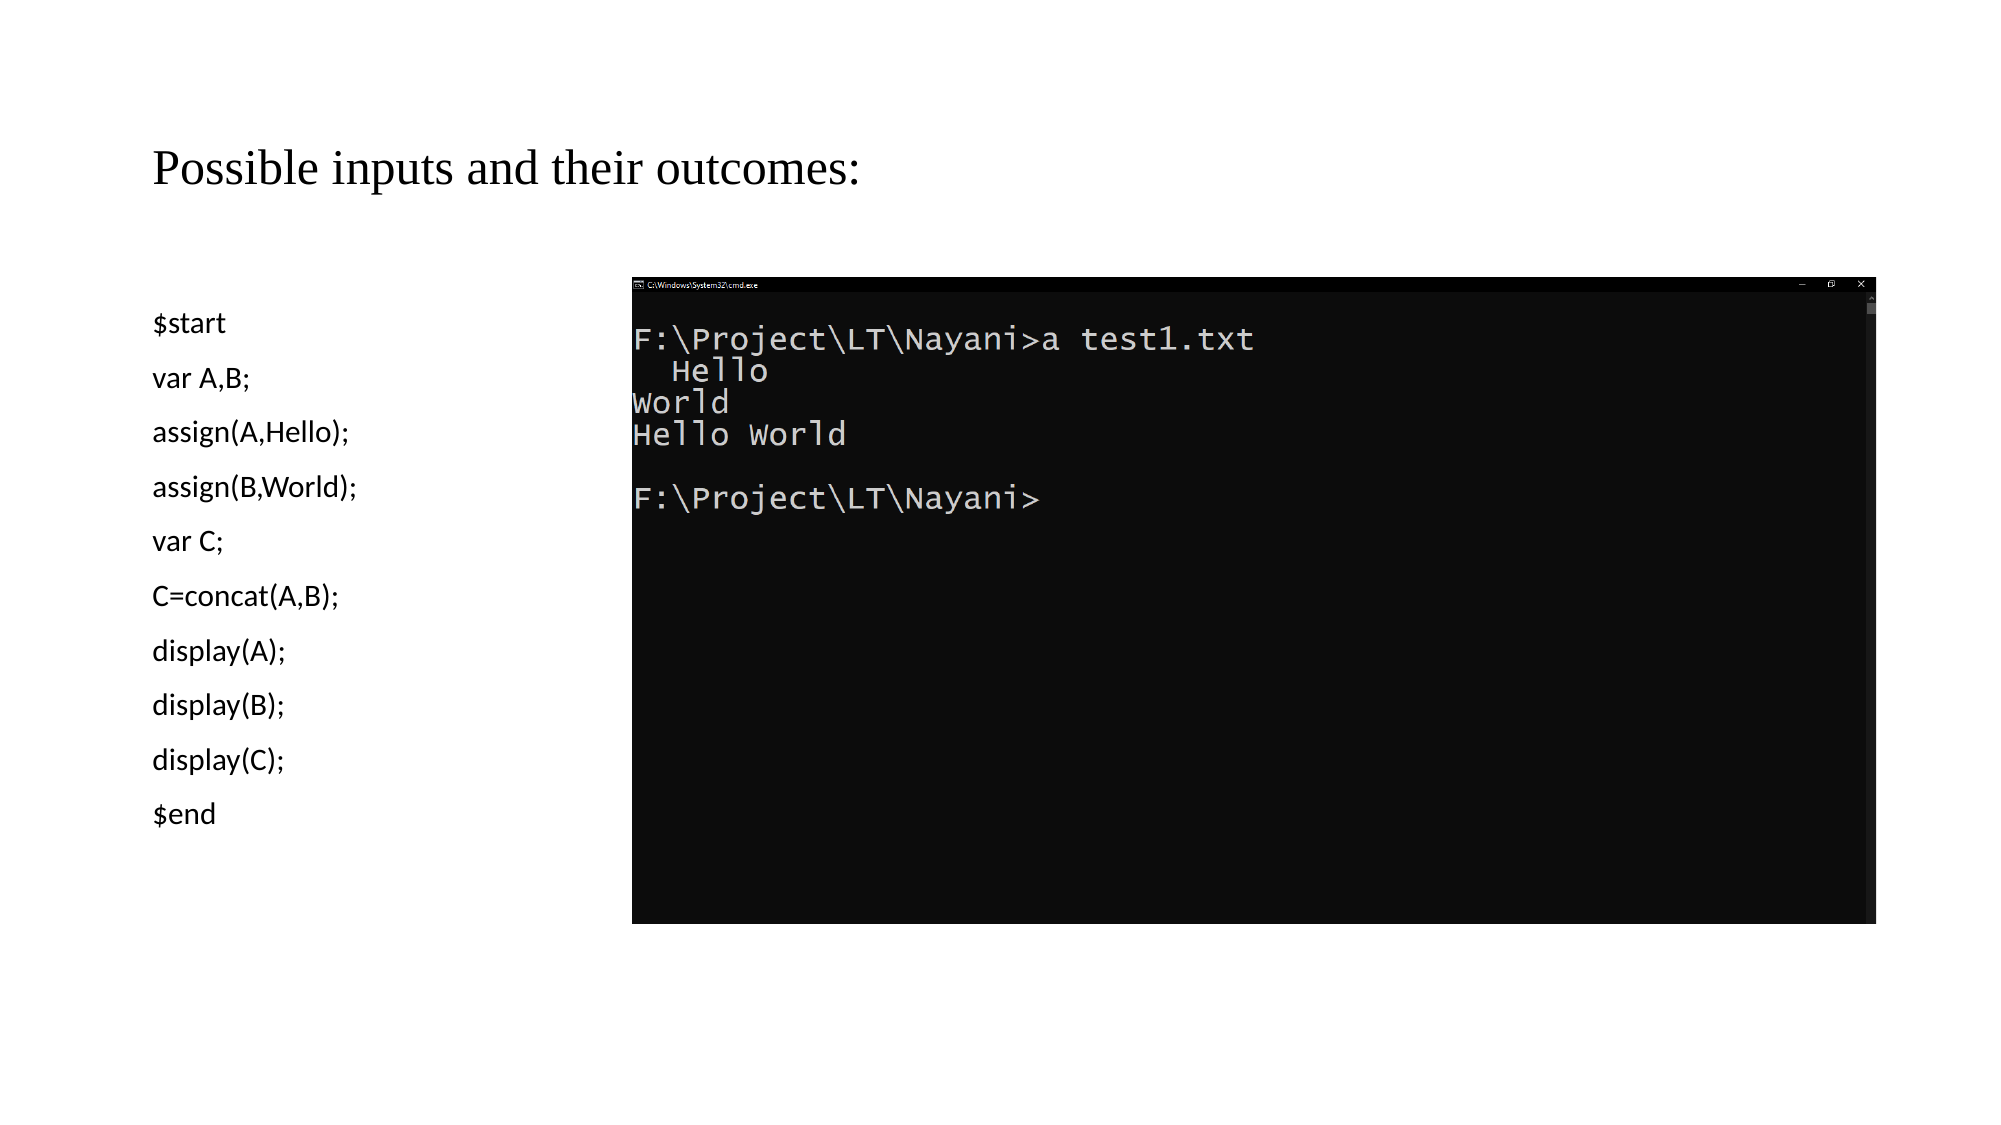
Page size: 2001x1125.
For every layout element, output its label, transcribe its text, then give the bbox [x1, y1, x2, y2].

picture [631, 277, 1877, 924]
list $start var A,B; assign(A,Hello); assign(B,World); var C; C=concat(A,B); display(A); display(B); display(C); $end [137, 299, 1863, 1014]
title Possible inputs and their outcomes: [137, 59, 1863, 278]
